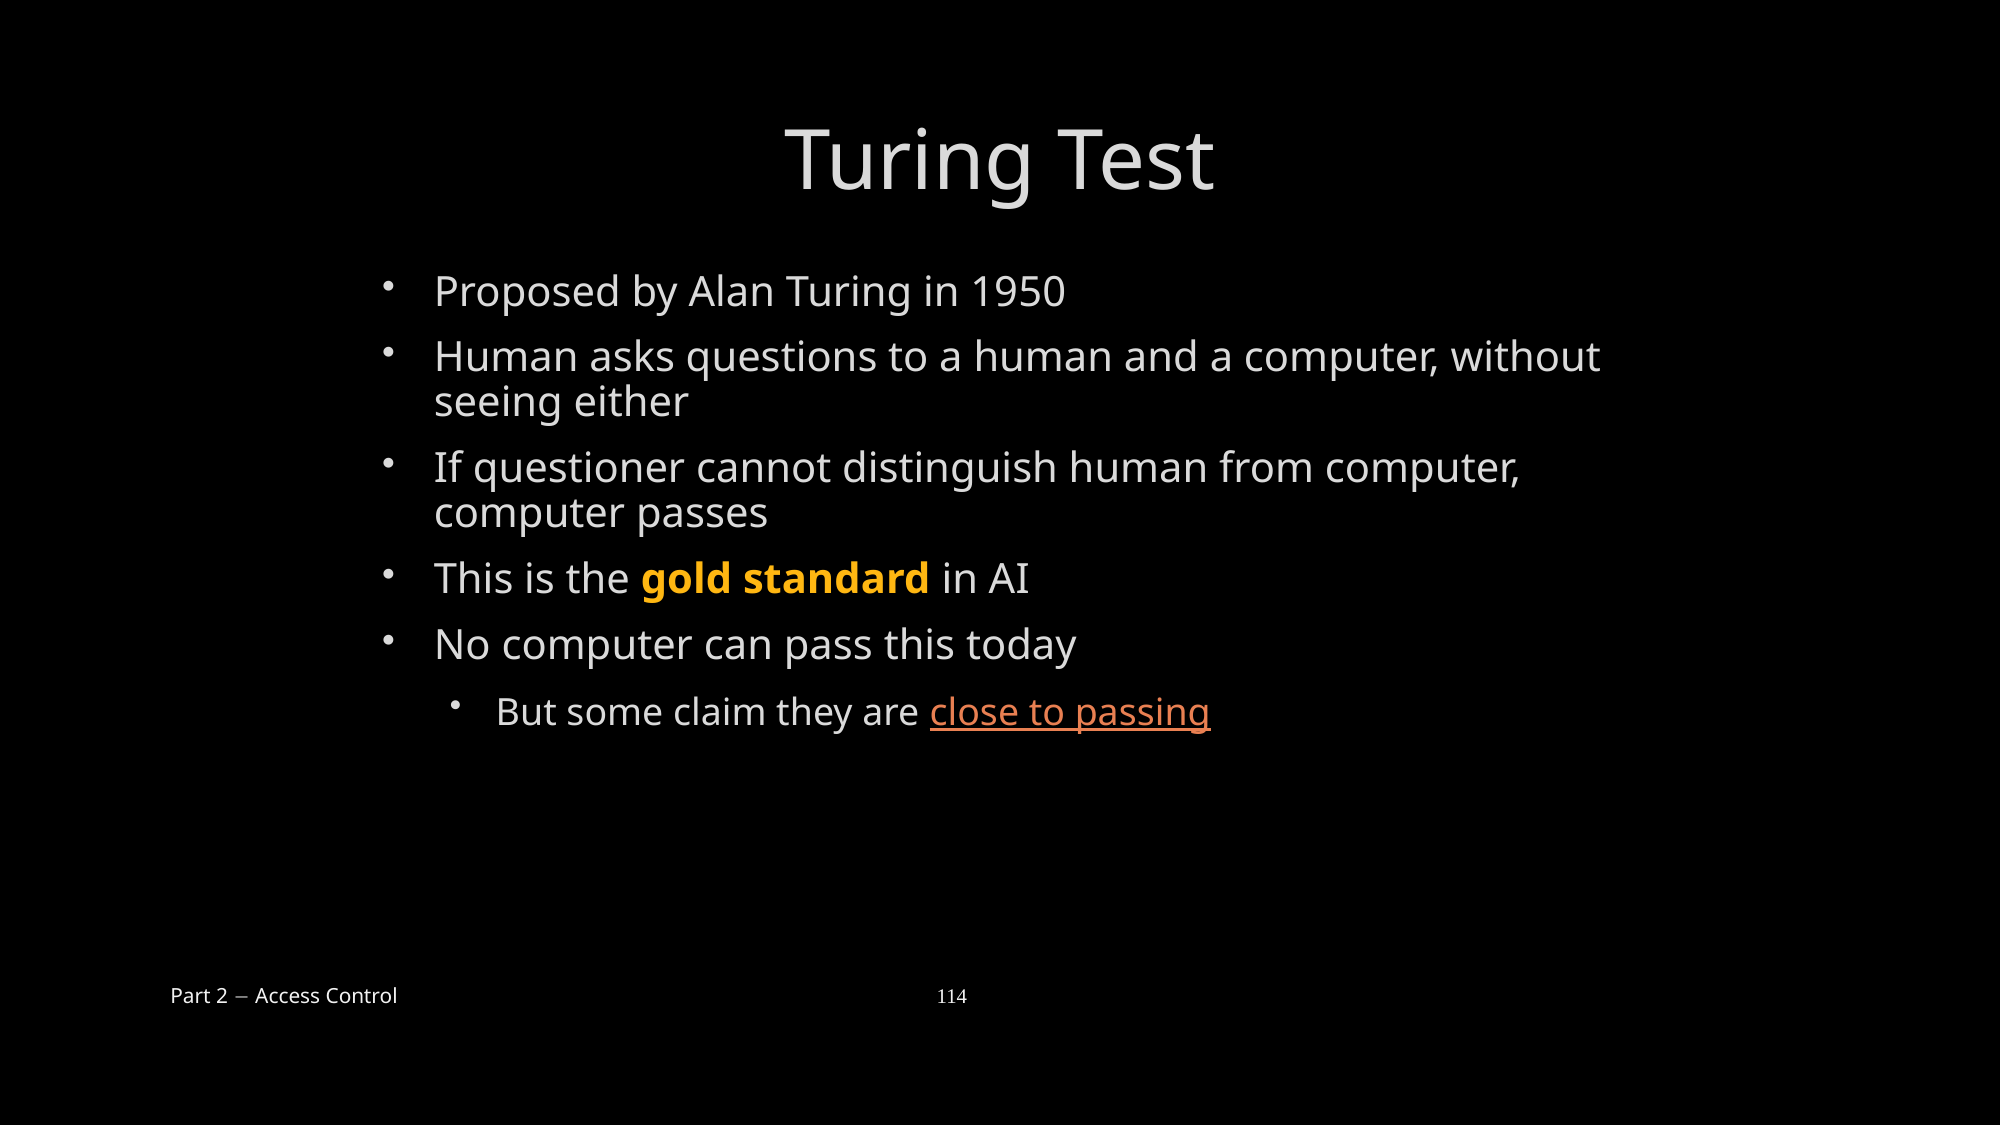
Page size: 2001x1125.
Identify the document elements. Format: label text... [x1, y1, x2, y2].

footer Part 2  Access Control 114 [149, 965, 1245, 1025]
title Turing Test [362, 62, 1638, 250]
list Proposed by Alan Turing in 1950 Human asks questions to a human and a computer, without seeing either If questioner cannot distinguish human from computer, computer passes This is the gold standard in AI No computer can pass this today But some claim they are close to passing [362, 262, 1663, 975]
